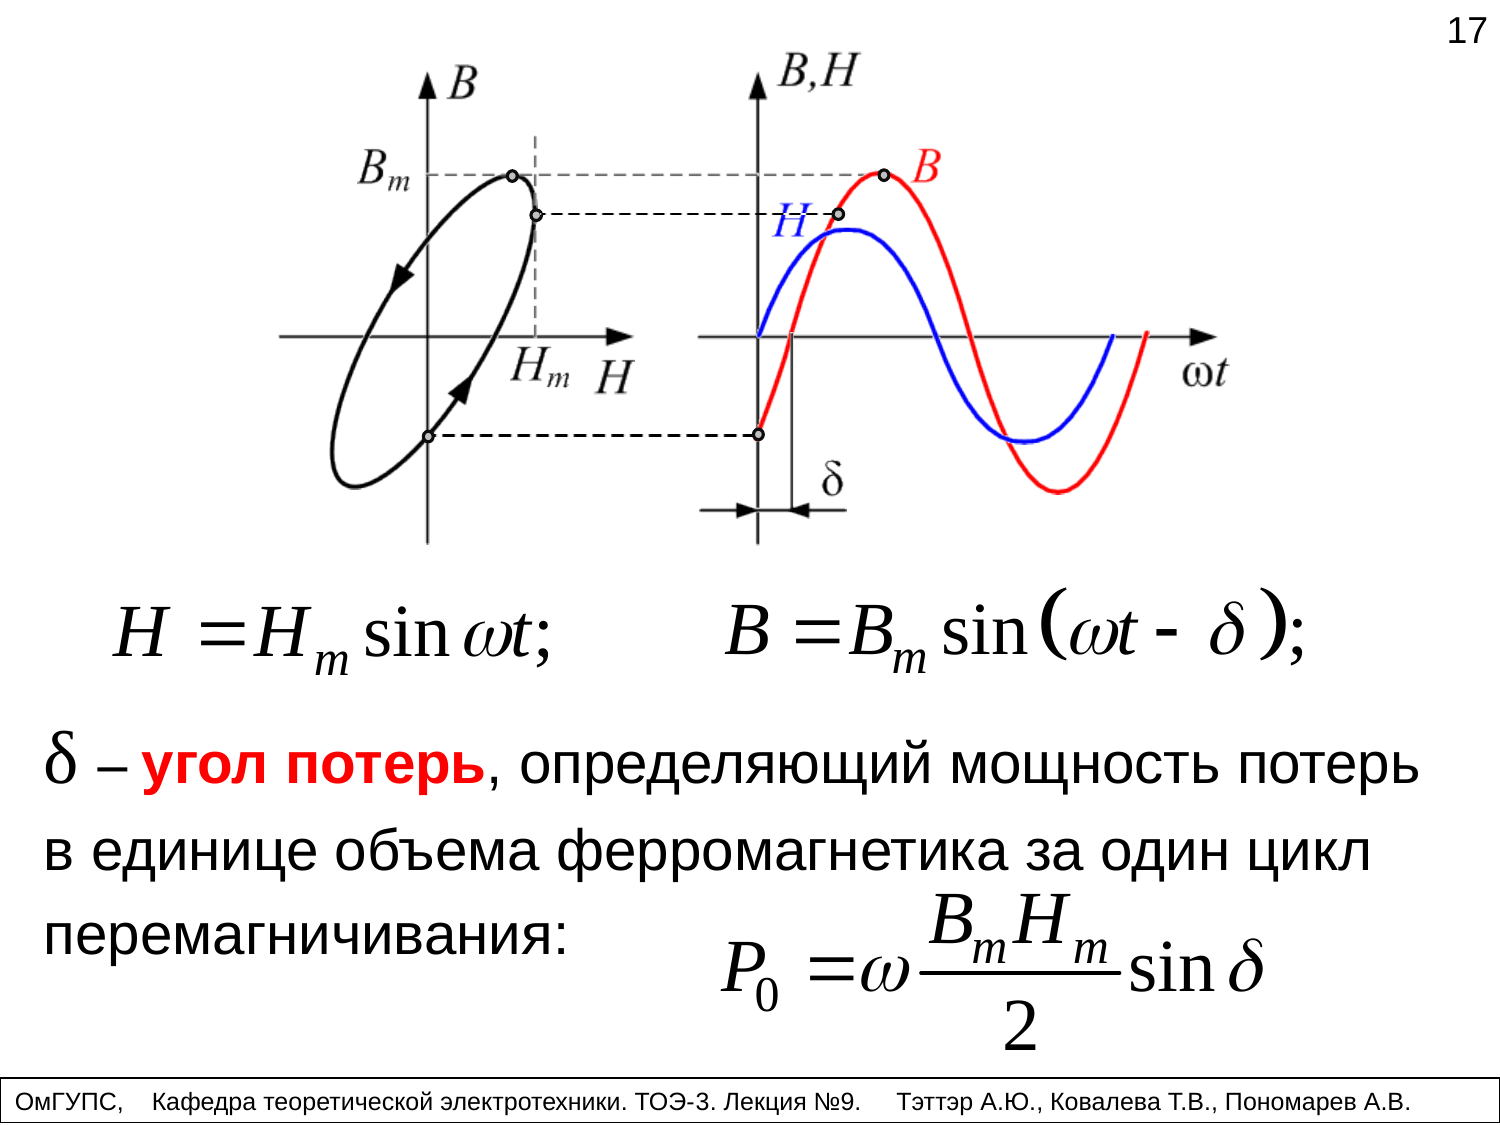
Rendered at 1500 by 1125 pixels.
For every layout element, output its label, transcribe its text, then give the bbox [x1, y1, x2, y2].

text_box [718, 585, 1310, 686]
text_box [715, 881, 1275, 1057]
text_box 17 [1435, 0, 1500, 51]
picture [277, 32, 1231, 546]
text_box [108, 593, 557, 682]
text_box ОмГУПС, Кафедра теоретической электротехники. ТОЭ-3. Лекция №9. Тэттэр А.Ю., Ковалева Т.В., Пономарев А.В. [0, 1077, 1500, 1123]
text_box δ – угол потерь, определяющий мощность потерь в единице объема ферромагнетика за один цикл перемагничивания: [29, 682, 1473, 974]
